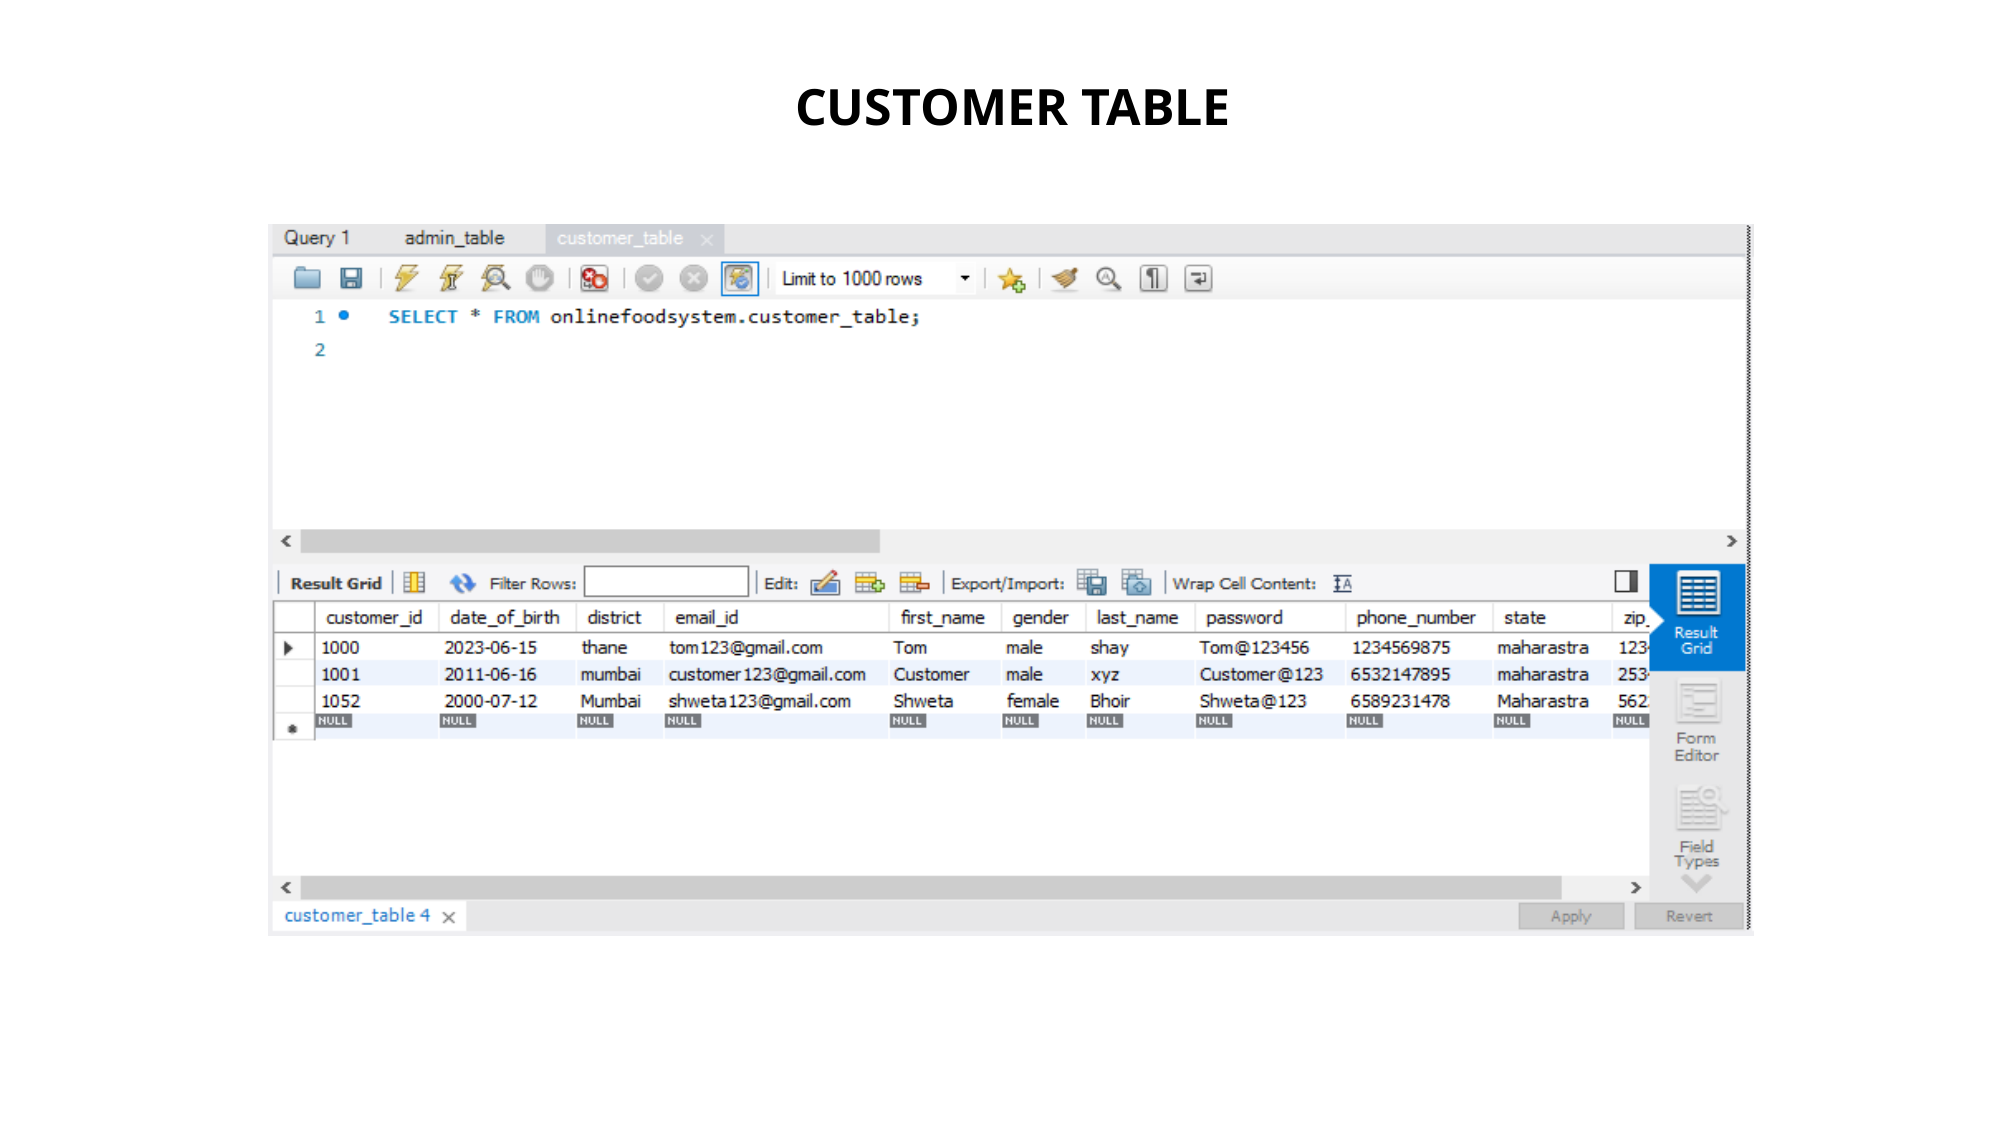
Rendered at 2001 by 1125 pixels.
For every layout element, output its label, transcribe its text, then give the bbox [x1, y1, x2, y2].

picture [267, 224, 1754, 937]
text_box CUSTOMER TABLE [780, 68, 1246, 144]
